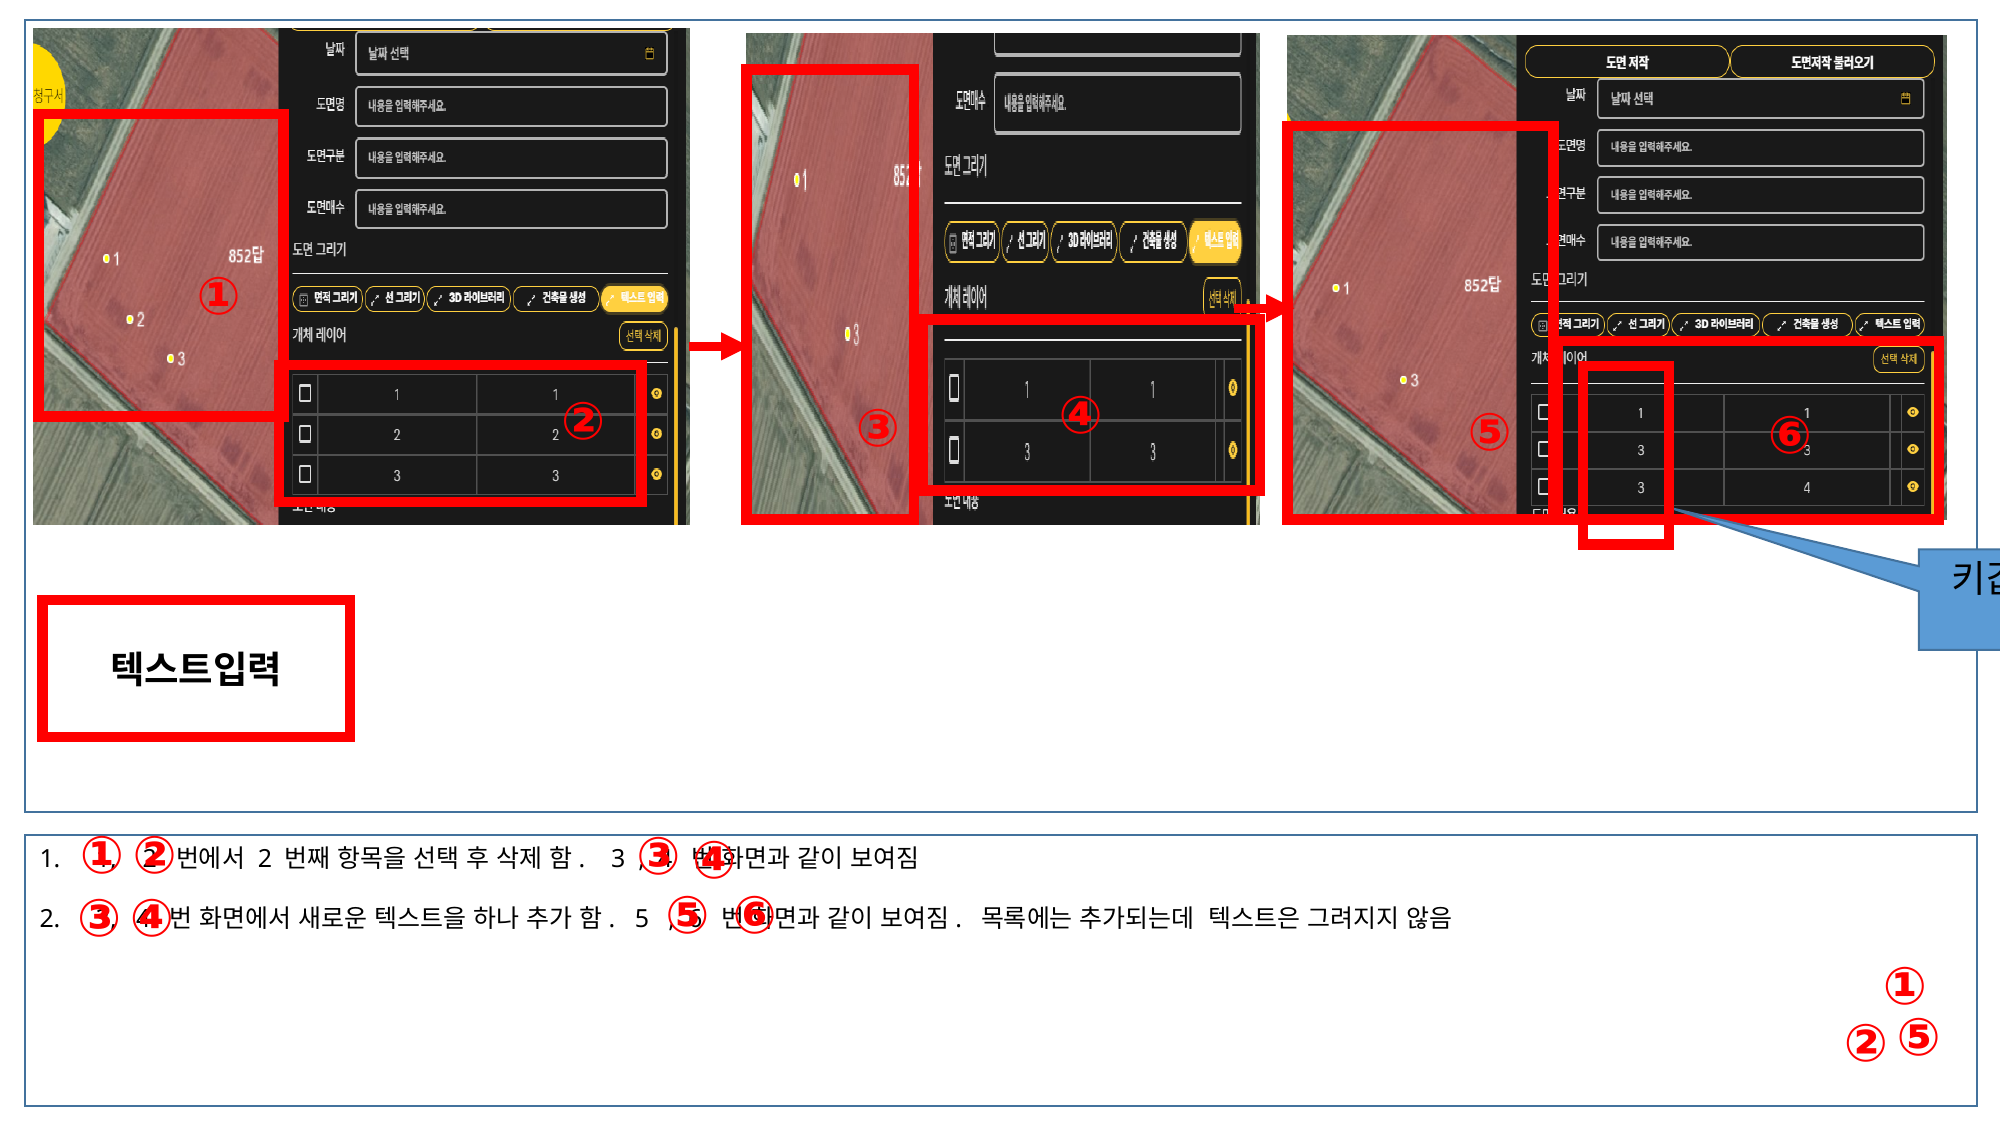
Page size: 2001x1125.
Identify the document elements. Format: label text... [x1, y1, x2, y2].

text_box ③ [621, 814, 696, 893]
picture [33, 28, 690, 525]
text_box ② [1829, 1002, 1903, 1080]
text_box ⑤ [650, 874, 725, 952]
text_box ⑤ [1881, 995, 1956, 1073]
text_box 텍스트입력 [41, 599, 351, 738]
text_box ④ [115, 876, 189, 955]
picture [1287, 35, 1947, 520]
text_box 1, 2 번에서 2 번째 항목을 선택 후 삭제 함. 3 , 4 번 화면과 같이 보여짐 3, 4 번 화면에서 새로운 텍스트을 하나 추가 함. 5 , 6 번 화면과 같이 보여짐. 목록에는 추가되는데 텍스트은 그려지지 않음 [24, 834, 1978, 1107]
text_box 키값이 맞지 않음 [1703, 520, 2000, 651]
picture [746, 33, 1260, 525]
text_box ④ [696, 819, 751, 874]
text_box ② [139, 813, 192, 892]
text_box [1582, 520, 1670, 546]
text_box ① [1868, 944, 1942, 1002]
text_box ⑥ [725, 874, 792, 952]
text_box [24, 19, 1978, 813]
text_box ① [65, 813, 139, 876]
text_box ③ [62, 876, 136, 954]
